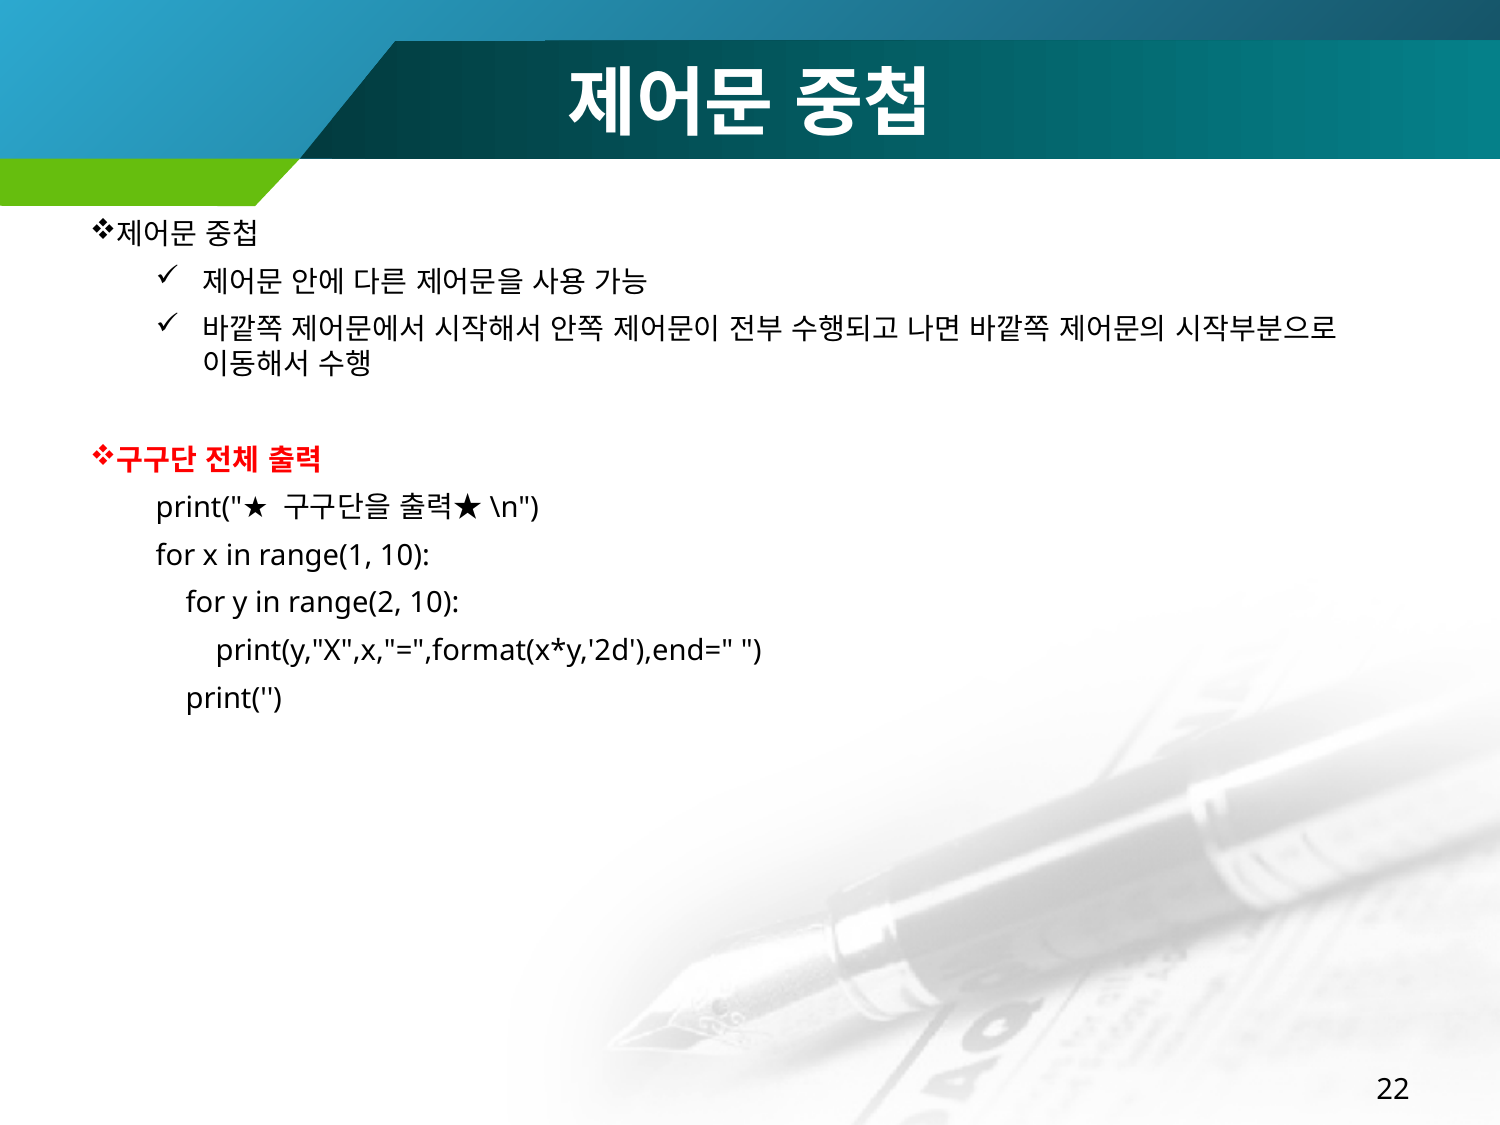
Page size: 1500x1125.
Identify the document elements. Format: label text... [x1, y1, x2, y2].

list 제어문 중첩 제어문 안에 다른 제어문을 사용 가능 바깥쪽 제어문에서 시작해서 안쪽 제어문이 전부 수행되고 나면 바깥쪽 제어문의 시작부분으로 이동해서 수행 구구단 전체 출력 print("★ 구구단을 출력★\n") for x in range(1, 10): for y in range(2, 10): print(y,"X",x,"=",format(x*y,'2d'),end=" ") print('') [74, 207, 1434, 1024]
slide_number 22 [1074, 1062, 1426, 1103]
picture [490, 448, 1500, 1125]
title 제어문 중첩 [0, 36, 1500, 163]
